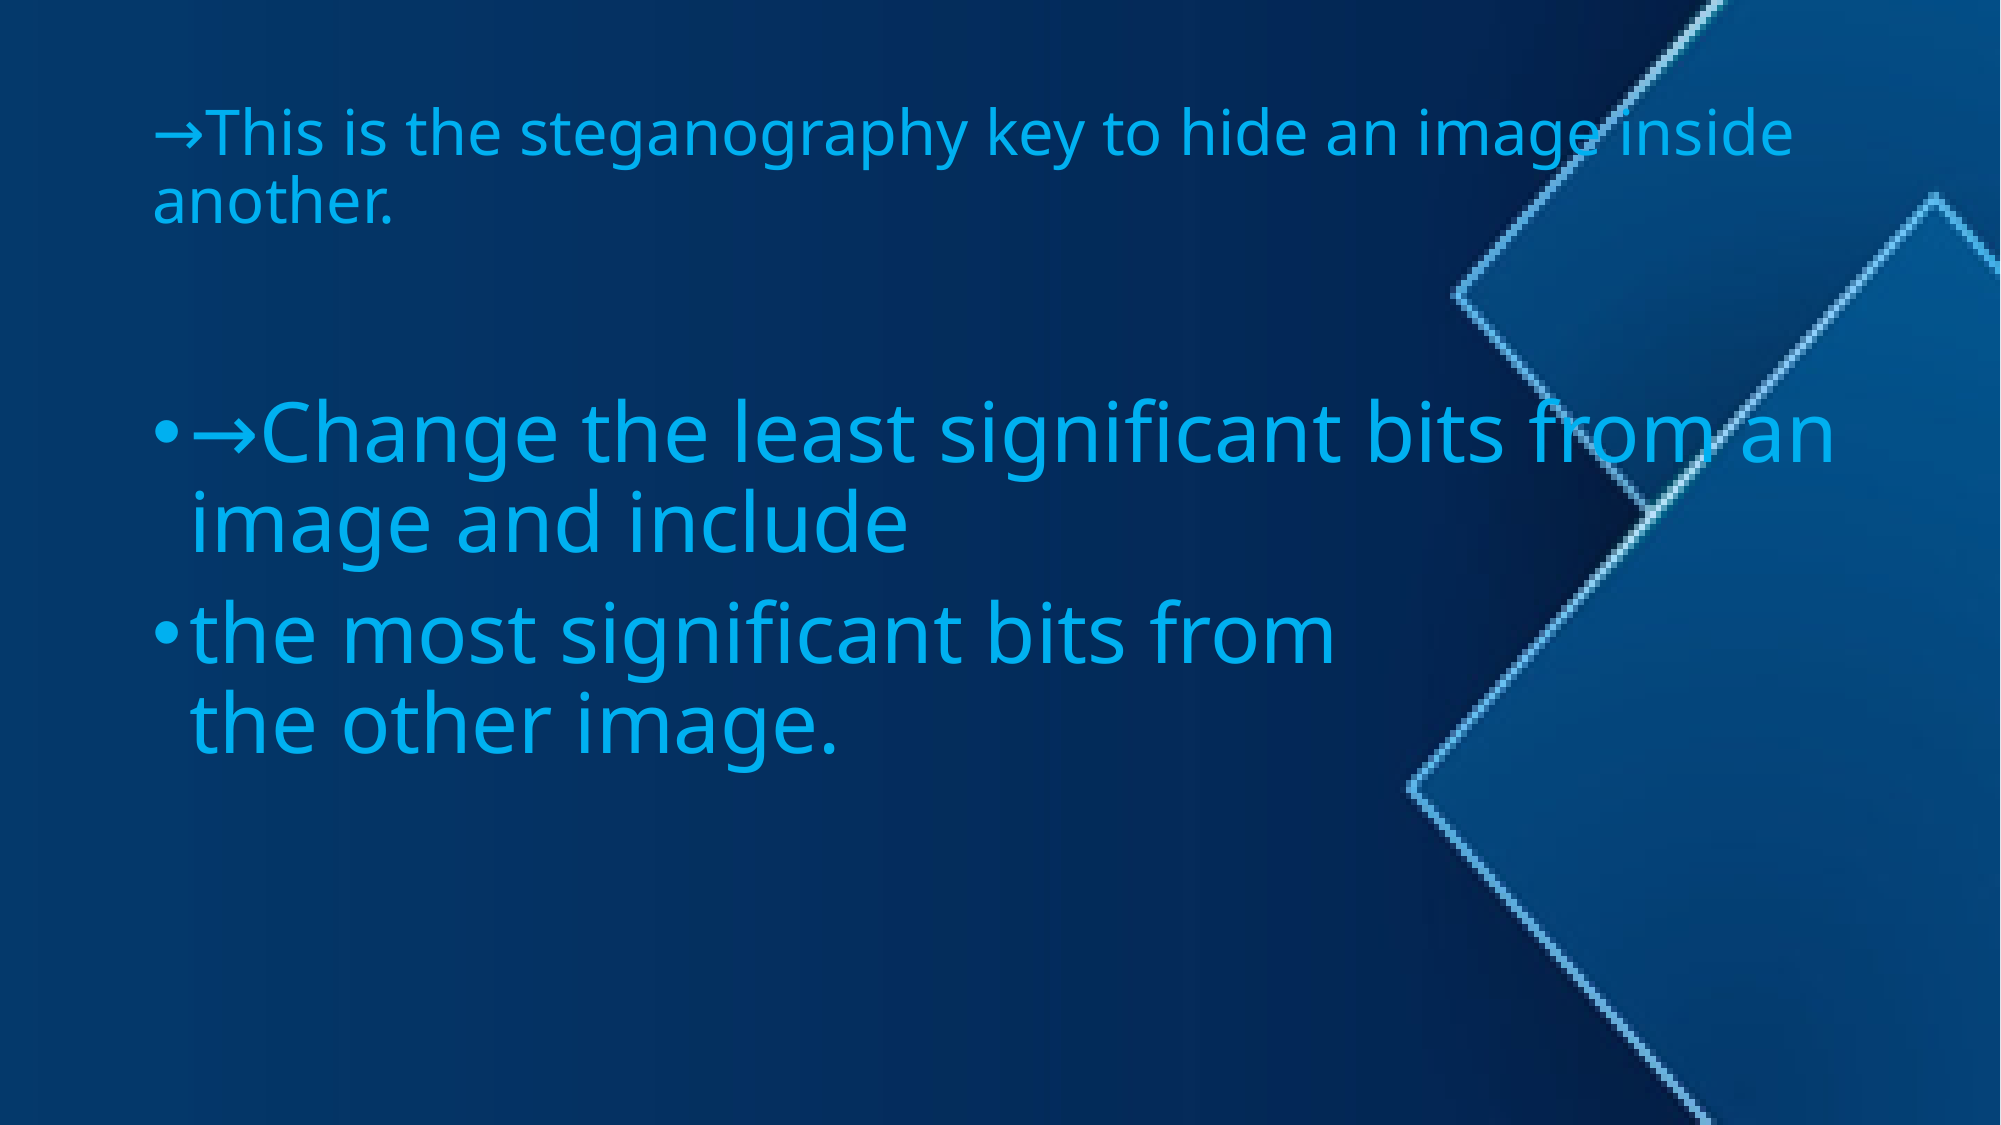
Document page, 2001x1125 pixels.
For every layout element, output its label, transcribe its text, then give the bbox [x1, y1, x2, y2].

title →This is the steganography key to hide an image inside another. [137, 59, 1863, 278]
picture [0, 0, 2001, 1125]
list →Change the least significant bits from an image and include the most significant bits from the other image. [137, 299, 1863, 1014]
